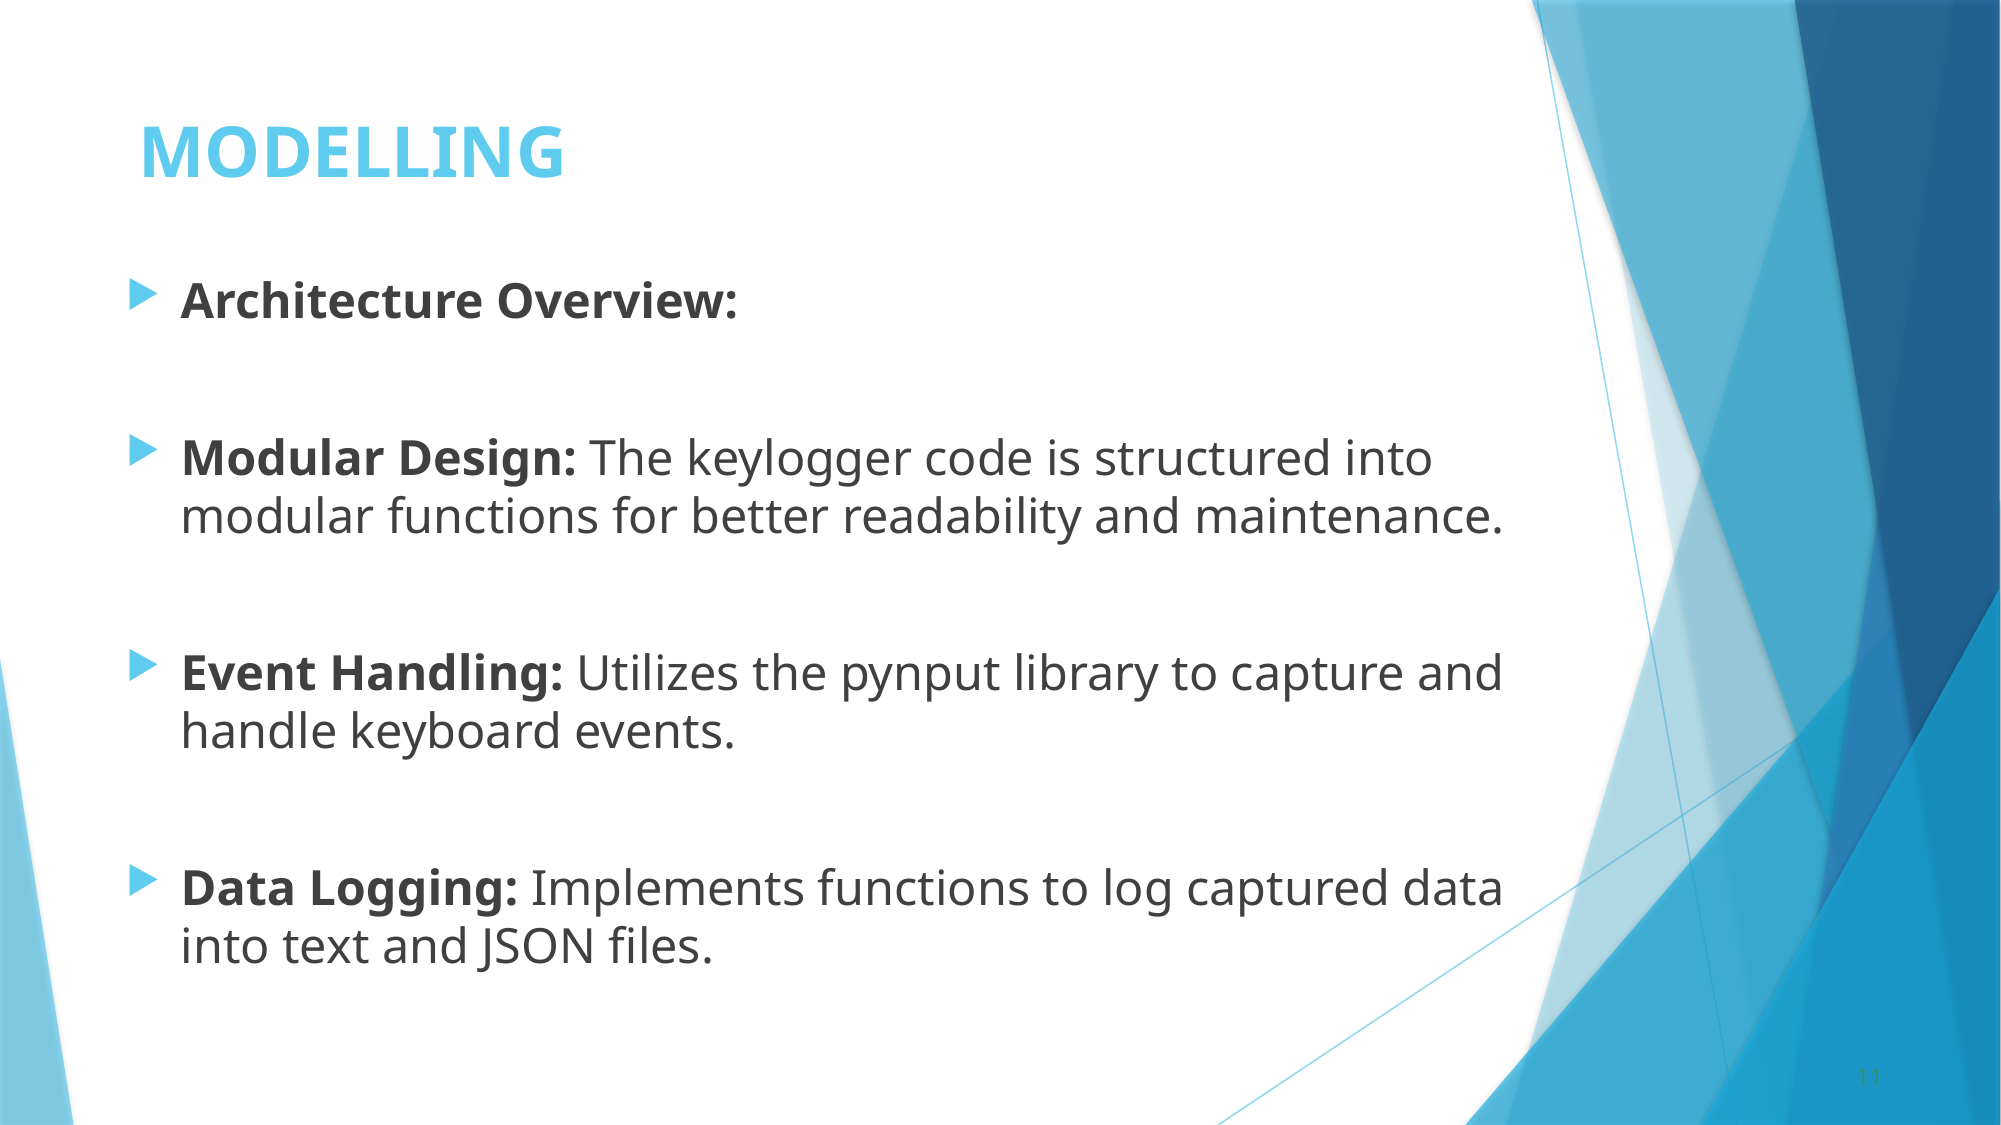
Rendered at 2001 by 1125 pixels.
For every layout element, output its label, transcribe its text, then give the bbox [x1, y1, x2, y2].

text_box 11 [1849, 1061, 1888, 1095]
list Architecture Overview: Modular Design: The keylogger code is structured into modular functions for better readability and maintenance. Event Handling: Utilizes the pynput library to capture and handle keyboard events. Data Logging: Implements functions to log captured data into text and JSON files. [111, 262, 1522, 992]
title MODELLING [123, 99, 1522, 262]
